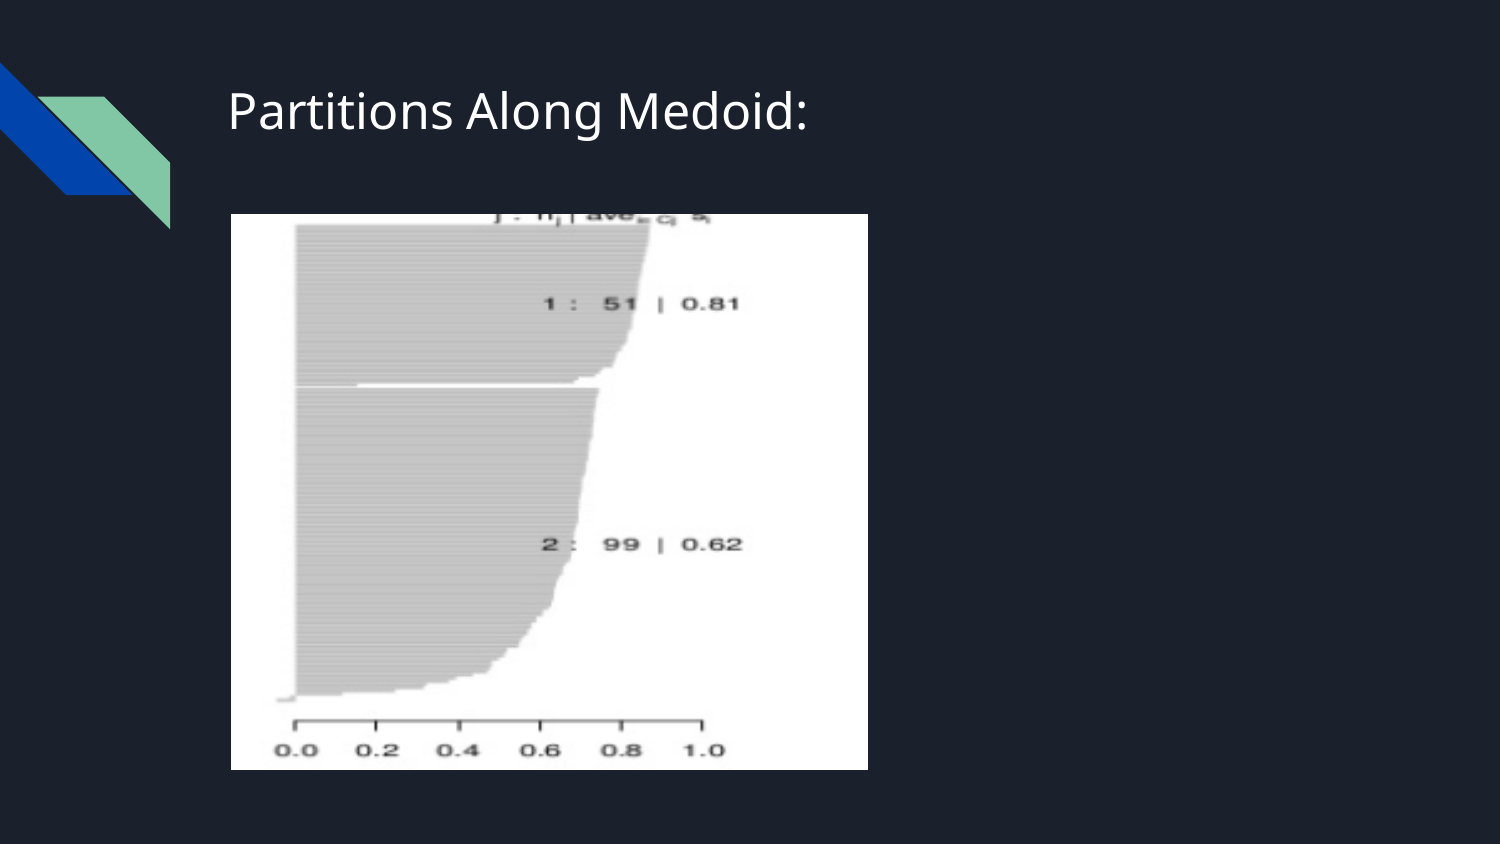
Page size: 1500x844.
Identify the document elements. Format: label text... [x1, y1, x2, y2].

title Partitions Along Medoid: [212, 64, 1368, 215]
picture [231, 214, 868, 770]
